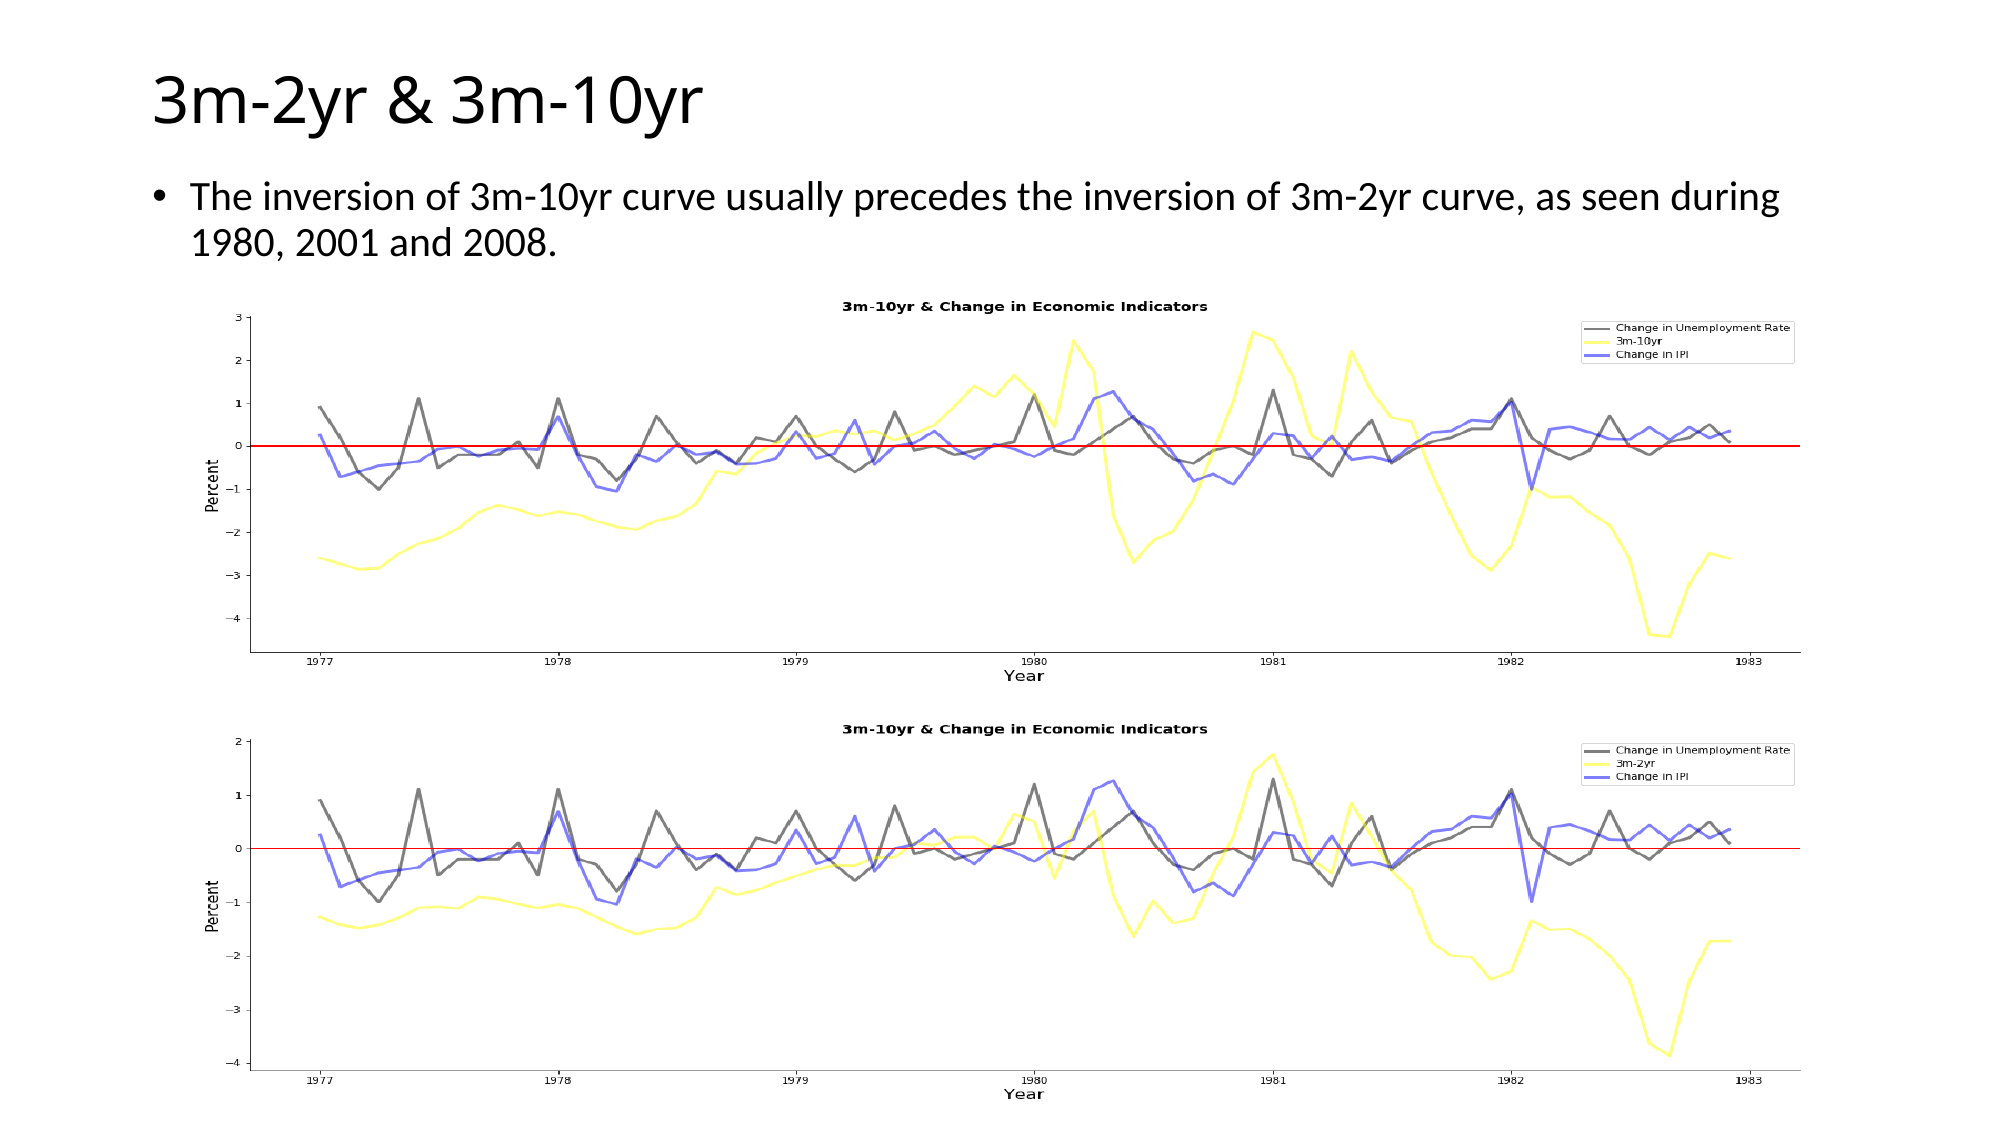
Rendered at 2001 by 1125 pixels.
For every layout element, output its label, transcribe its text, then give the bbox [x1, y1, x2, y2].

title 3m-2yr & 3m-10yr [137, 59, 1863, 146]
picture [0, 262, 2000, 1125]
list The inversion of 3m-10yr curve usually precedes the inversion of 3m-2yr curve, as seen during 1980, 2001 and 2008. [137, 167, 1863, 262]
